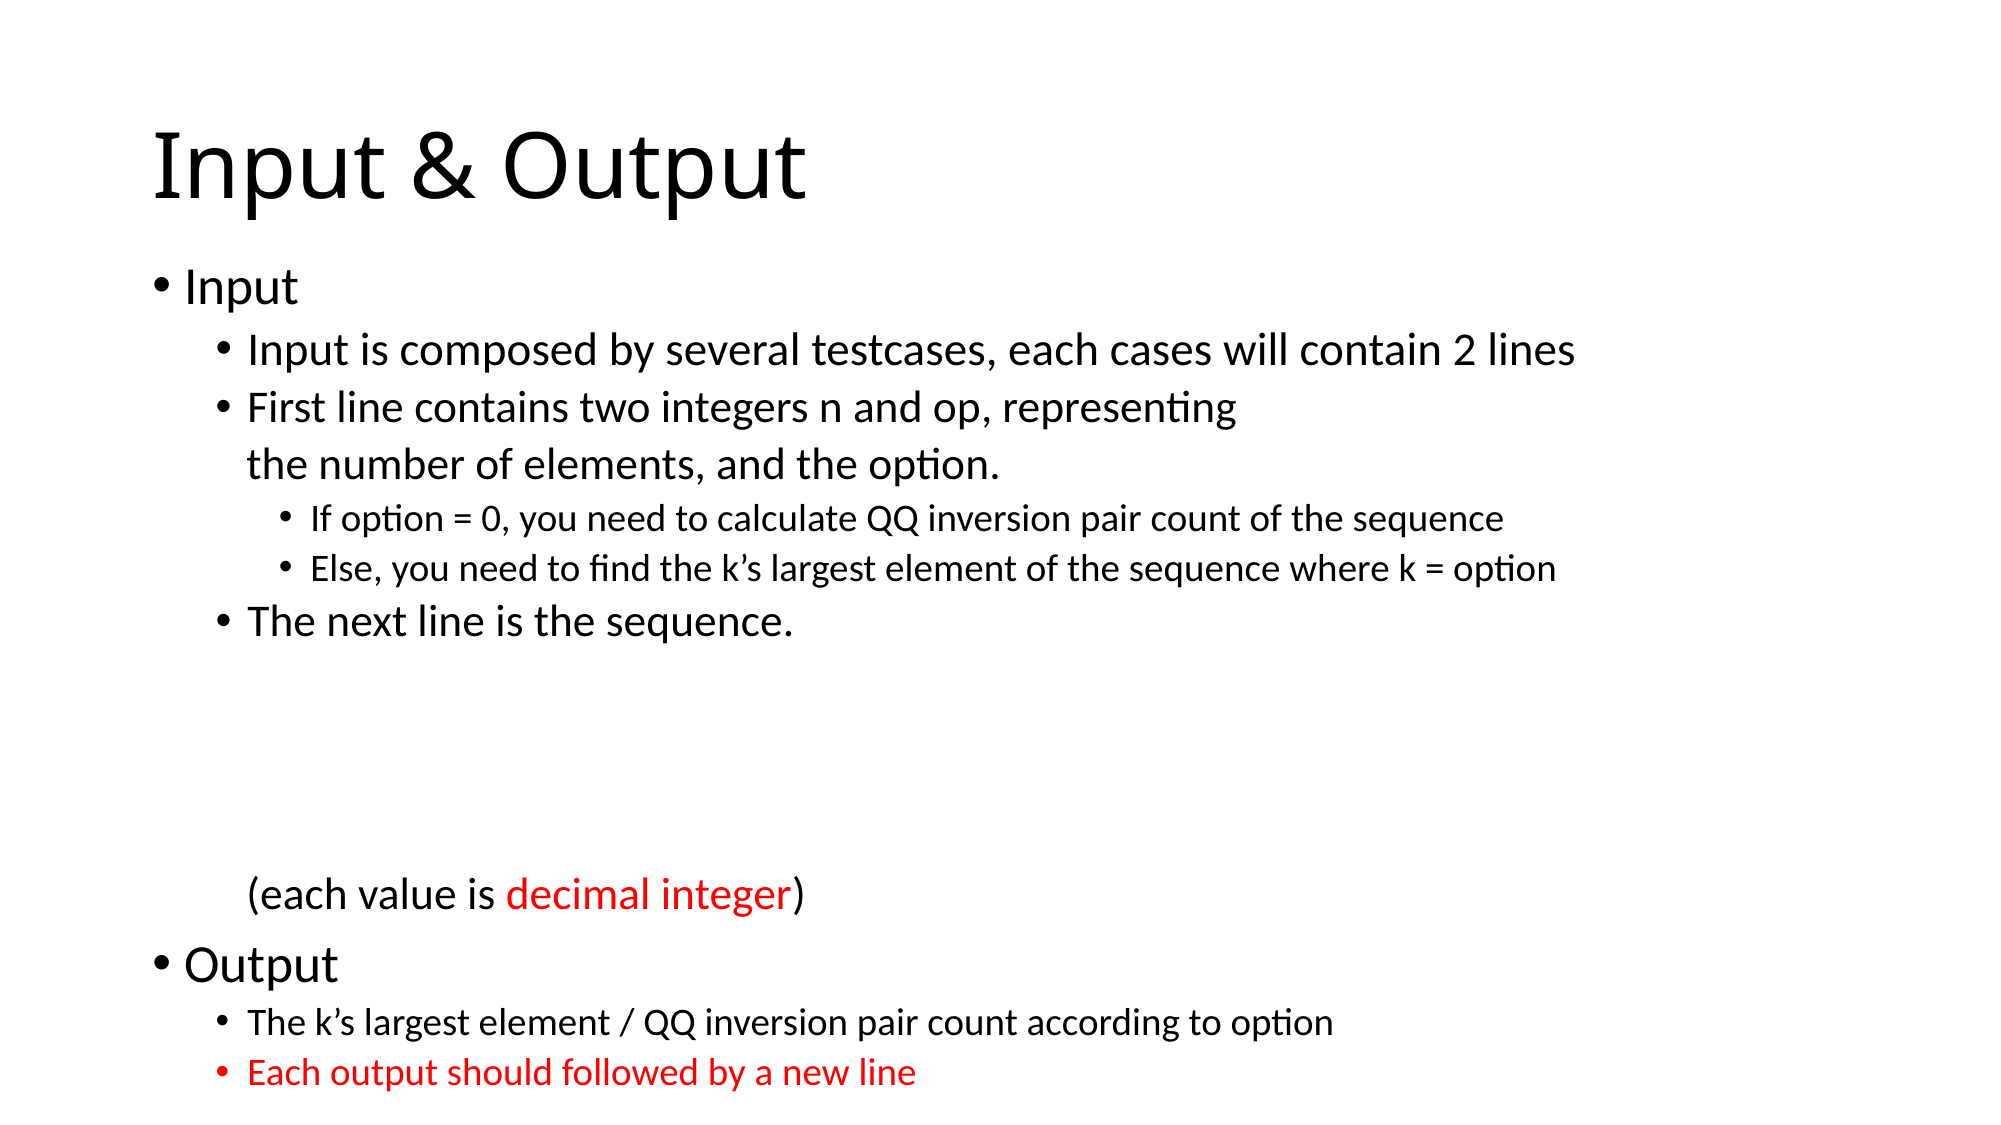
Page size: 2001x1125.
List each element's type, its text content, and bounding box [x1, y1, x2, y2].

title Input & Output [137, 59, 1863, 278]
